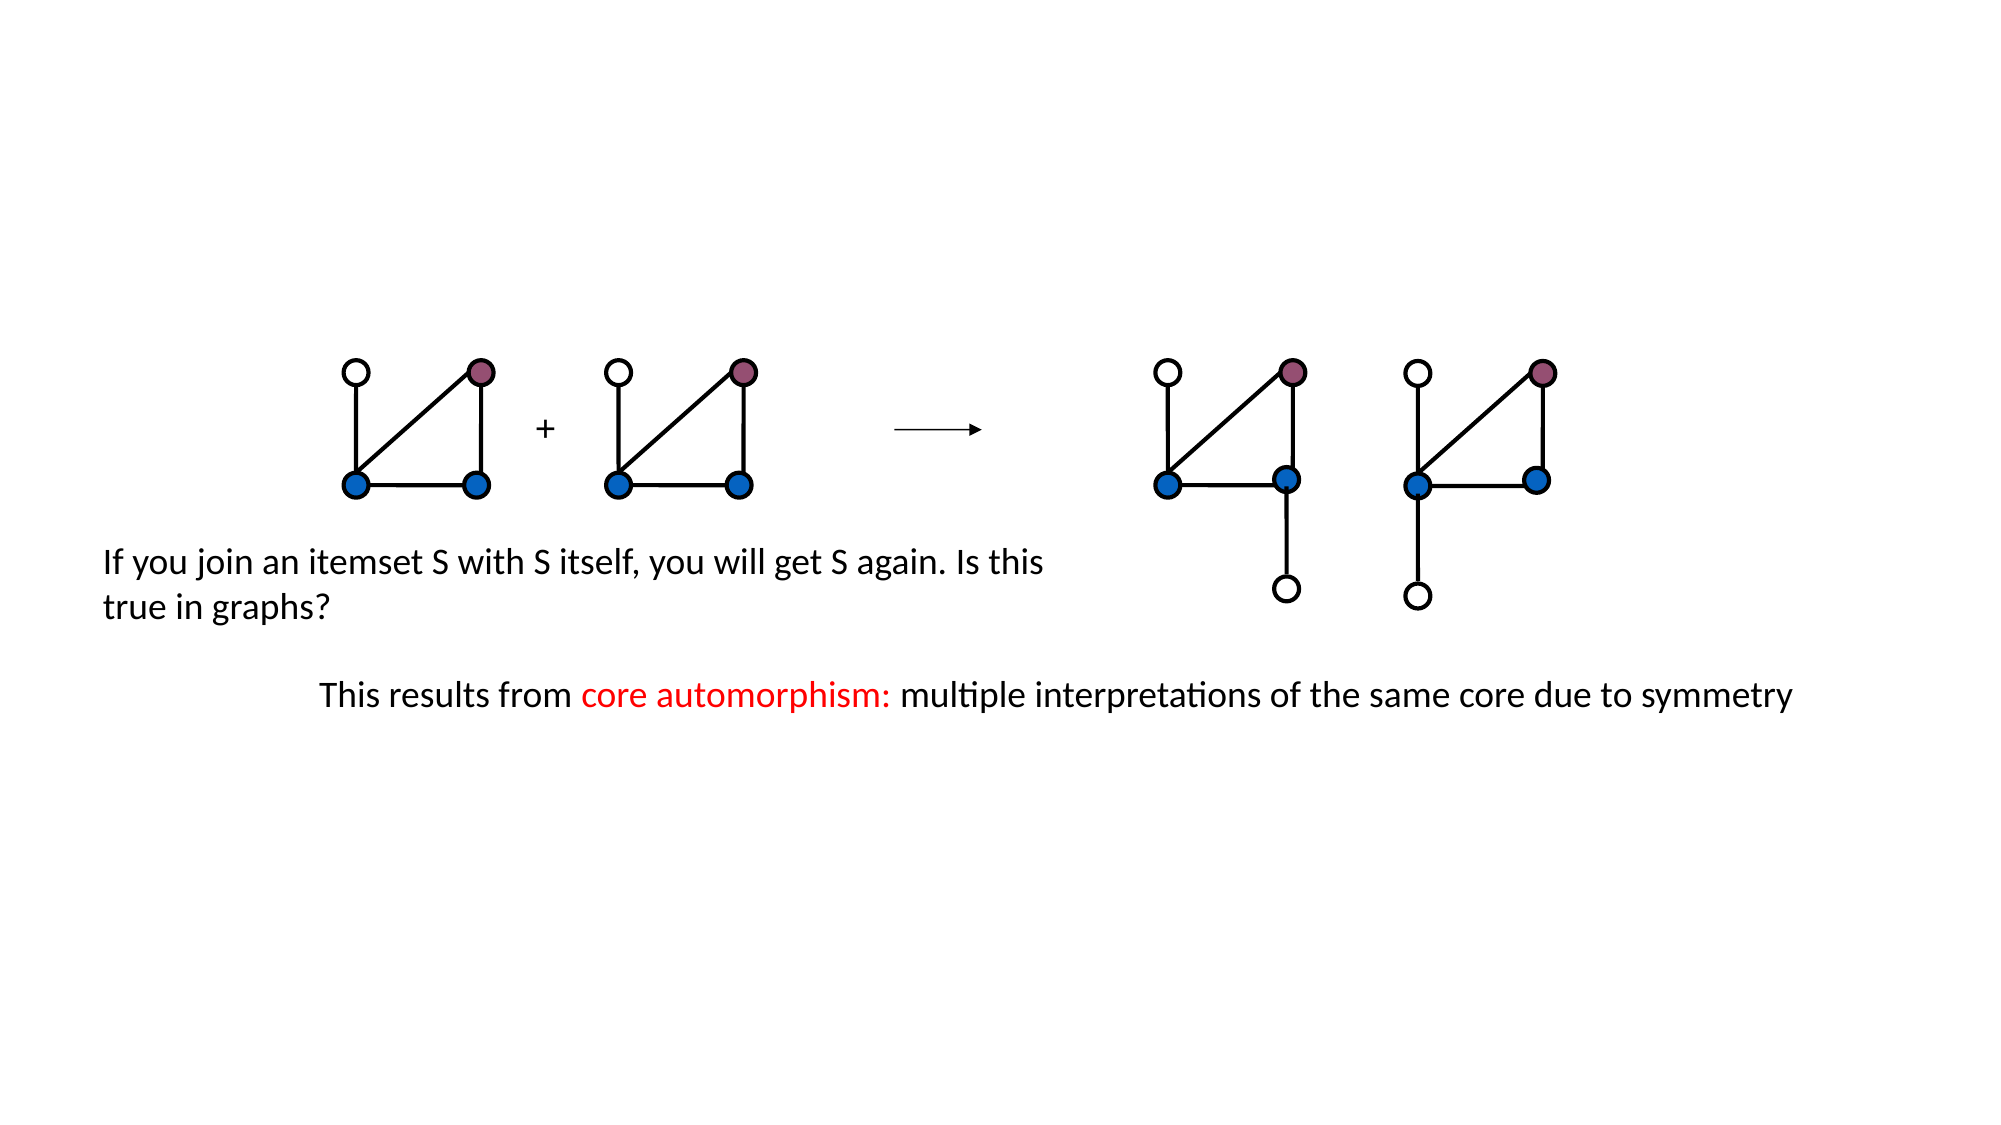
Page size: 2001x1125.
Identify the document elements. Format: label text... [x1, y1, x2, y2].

text_box [1405, 473, 1431, 499]
text_box [1530, 360, 1556, 386]
text_box [731, 360, 757, 386]
text_box [1155, 472, 1181, 498]
text_box [1274, 467, 1300, 492]
text_box [1274, 576, 1300, 602]
text_box [343, 472, 369, 498]
text_box This results from core automorphism: multiple interpretations of the same core due to symmetry [304, 663, 1810, 723]
text_box If you join an itemset S with S itself, you will get S again. Is this true in graphs? [88, 529, 1089, 635]
text_box [464, 472, 490, 498]
text_box [1405, 360, 1431, 386]
text_box [468, 360, 494, 386]
text_box [1524, 467, 1550, 493]
text_box [1280, 360, 1306, 386]
text_box [606, 360, 632, 386]
text_box [726, 472, 752, 498]
text_box [606, 472, 632, 498]
text_box + [520, 397, 572, 458]
text_box [894, 423, 982, 436]
text_box [1155, 360, 1181, 386]
text_box [343, 360, 369, 386]
text_box [1405, 583, 1431, 609]
